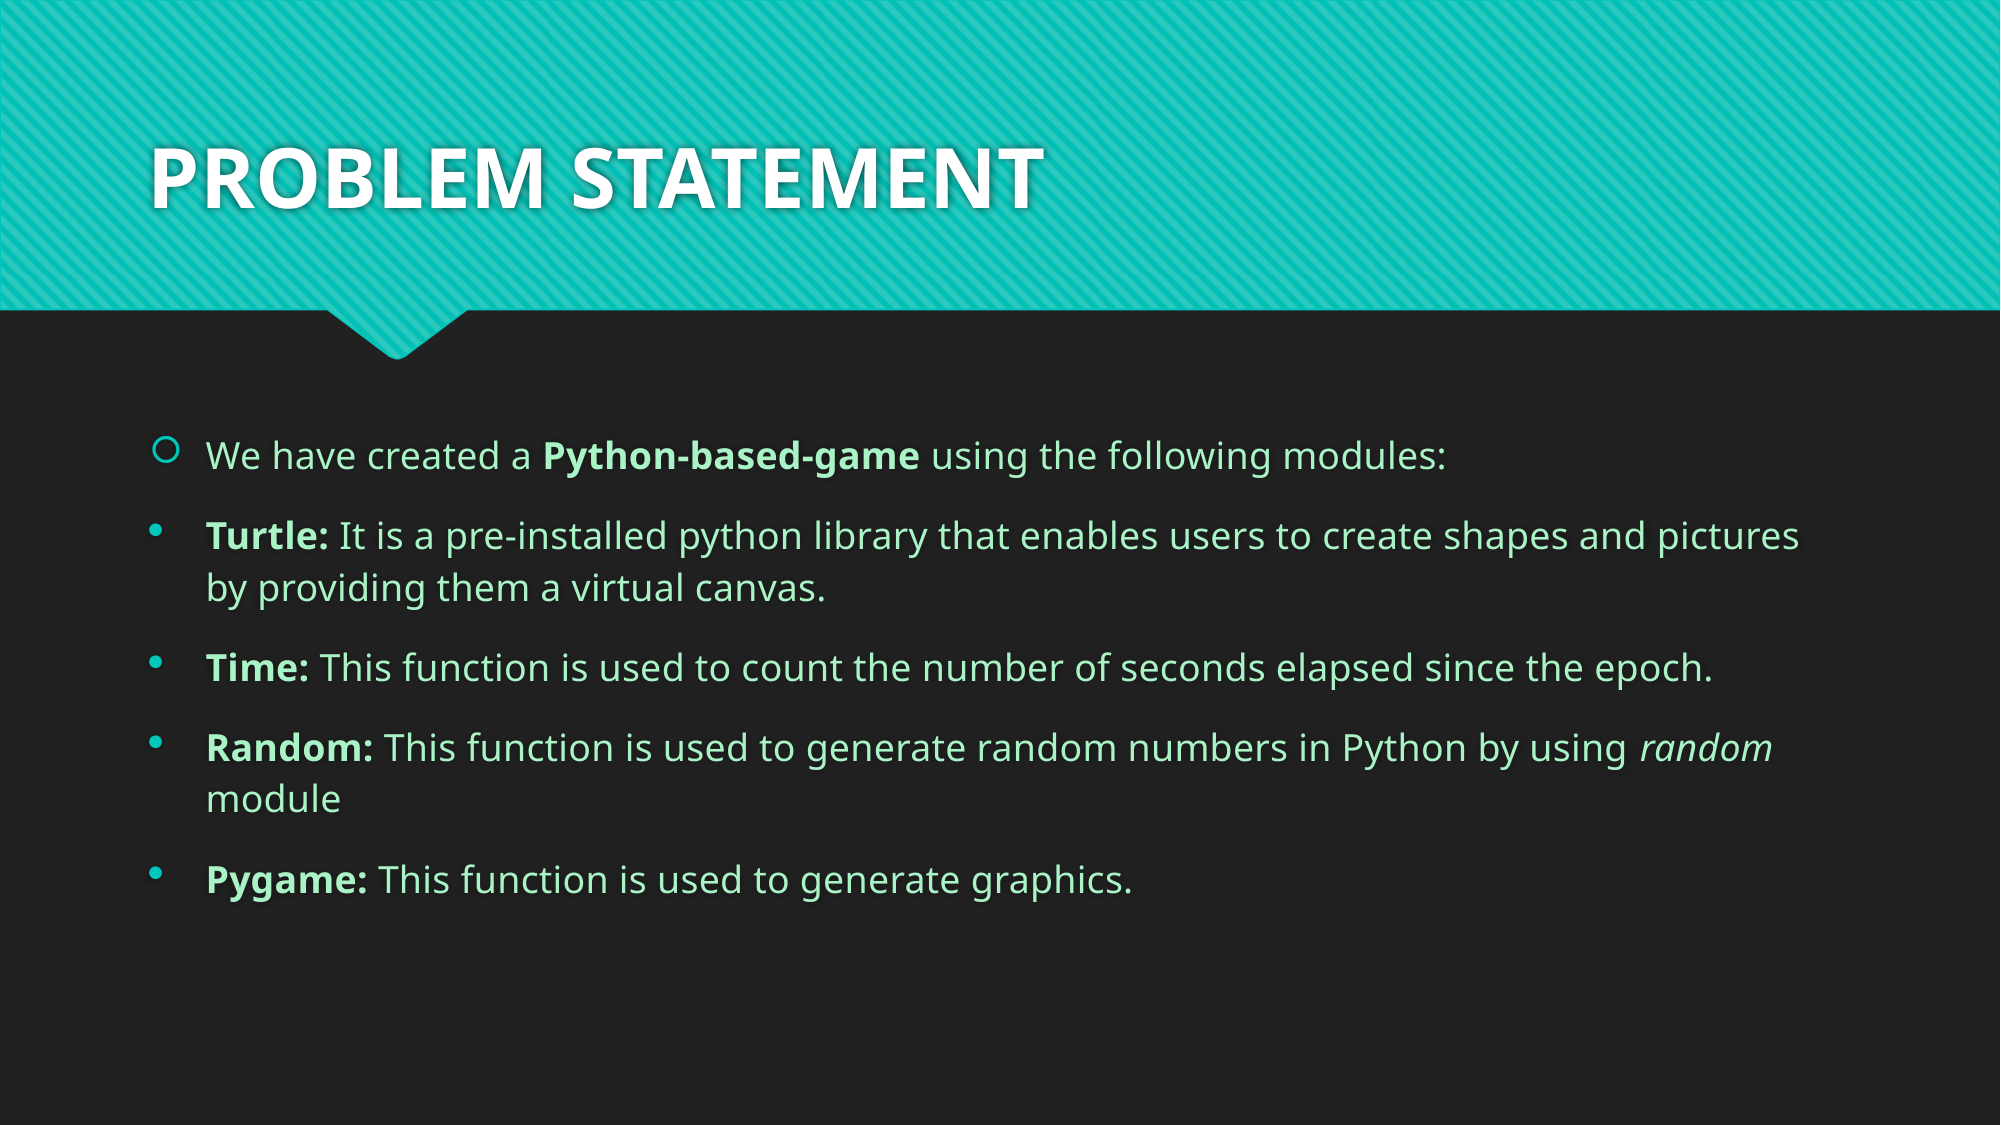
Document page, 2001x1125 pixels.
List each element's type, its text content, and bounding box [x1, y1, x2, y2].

list We have created a Python-based-game using the following modules: Turtle: It is a pre-installed python library that enables users to create shapes and pictures by providing them a virtual canvas. Time: This function is used to count the number of seconds elapsed since the epoch. Random: This function is used to generate random numbers in Python by using random module Pygame: This function is used to generate graphics. [134, 364, 1866, 962]
title PROBLEM STATEMENT [132, 73, 1868, 233]
